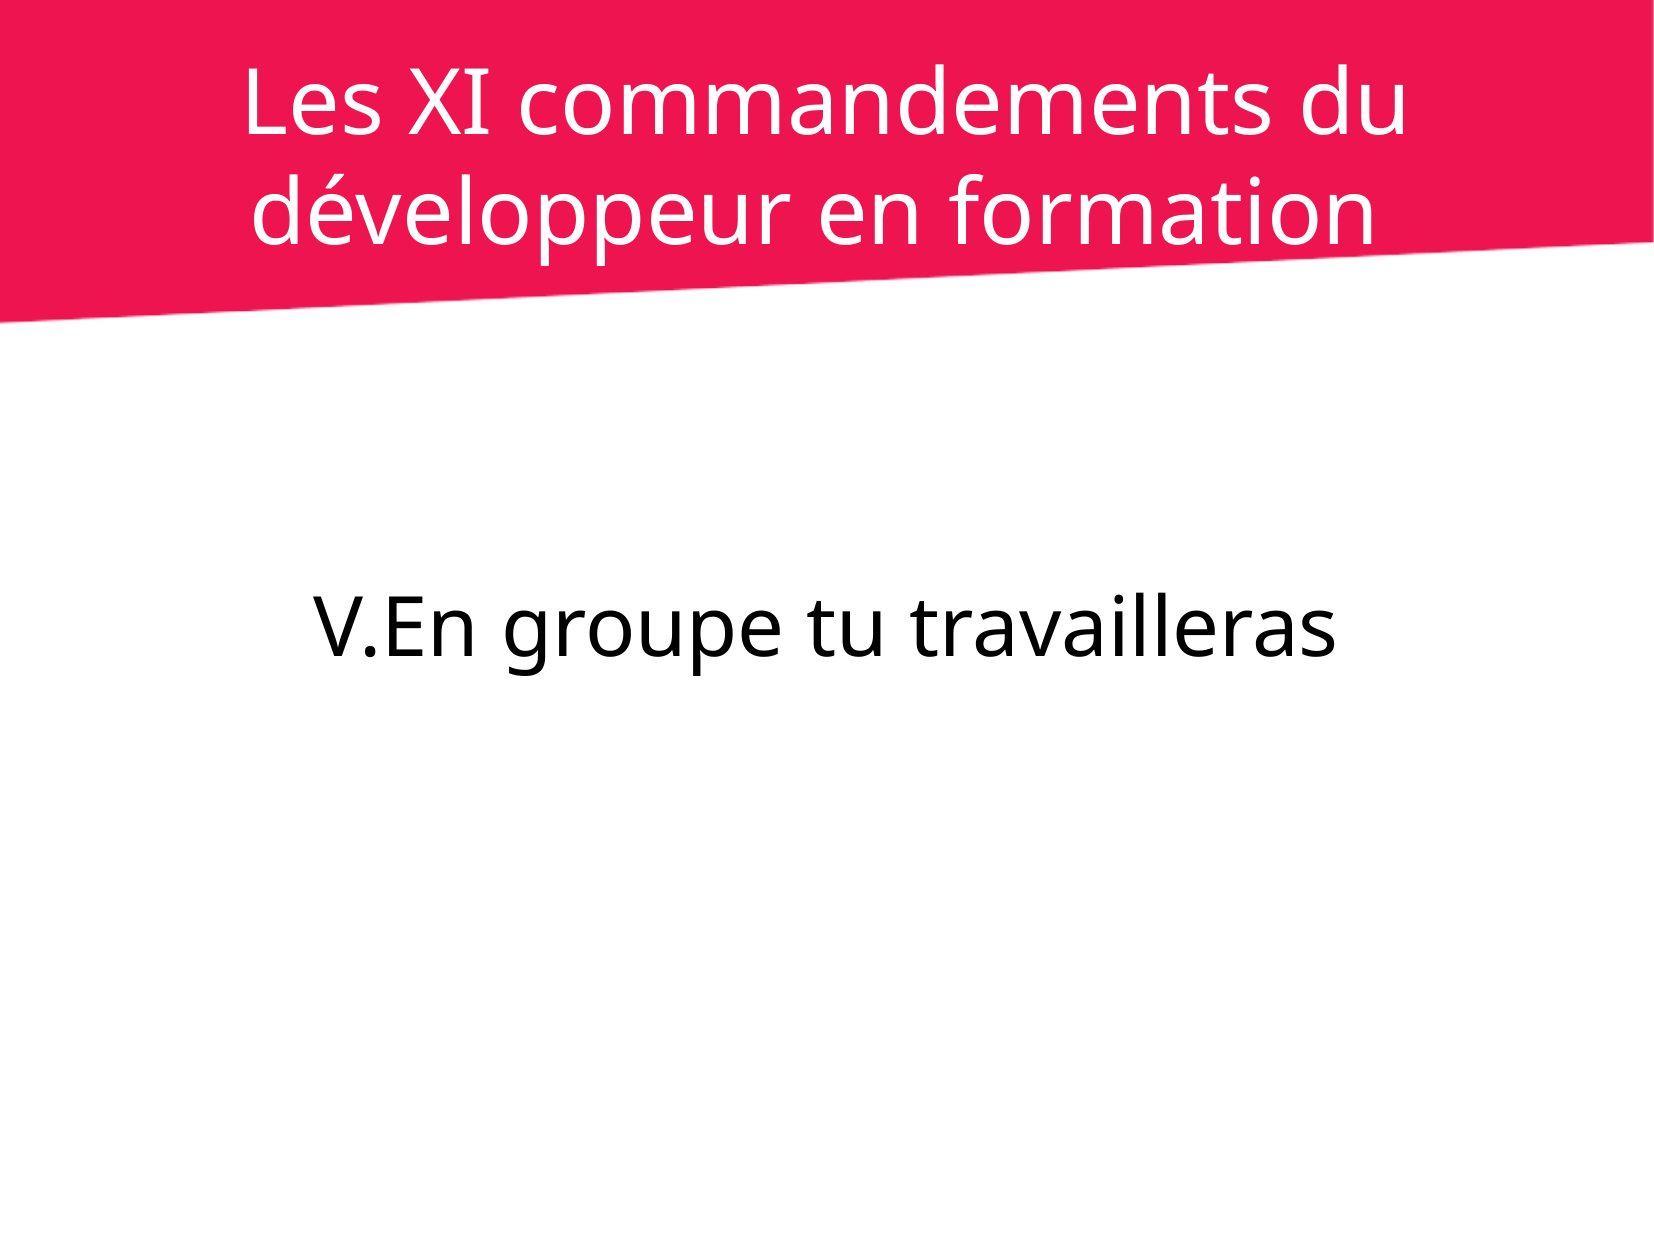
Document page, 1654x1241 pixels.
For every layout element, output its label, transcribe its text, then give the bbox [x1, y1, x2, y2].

text_box En groupe tu travailleras [259, 565, 1394, 679]
picture [0, 0, 1654, 1241]
text_box Les XI commandements du développeur en formation [82, 45, 1571, 261]
